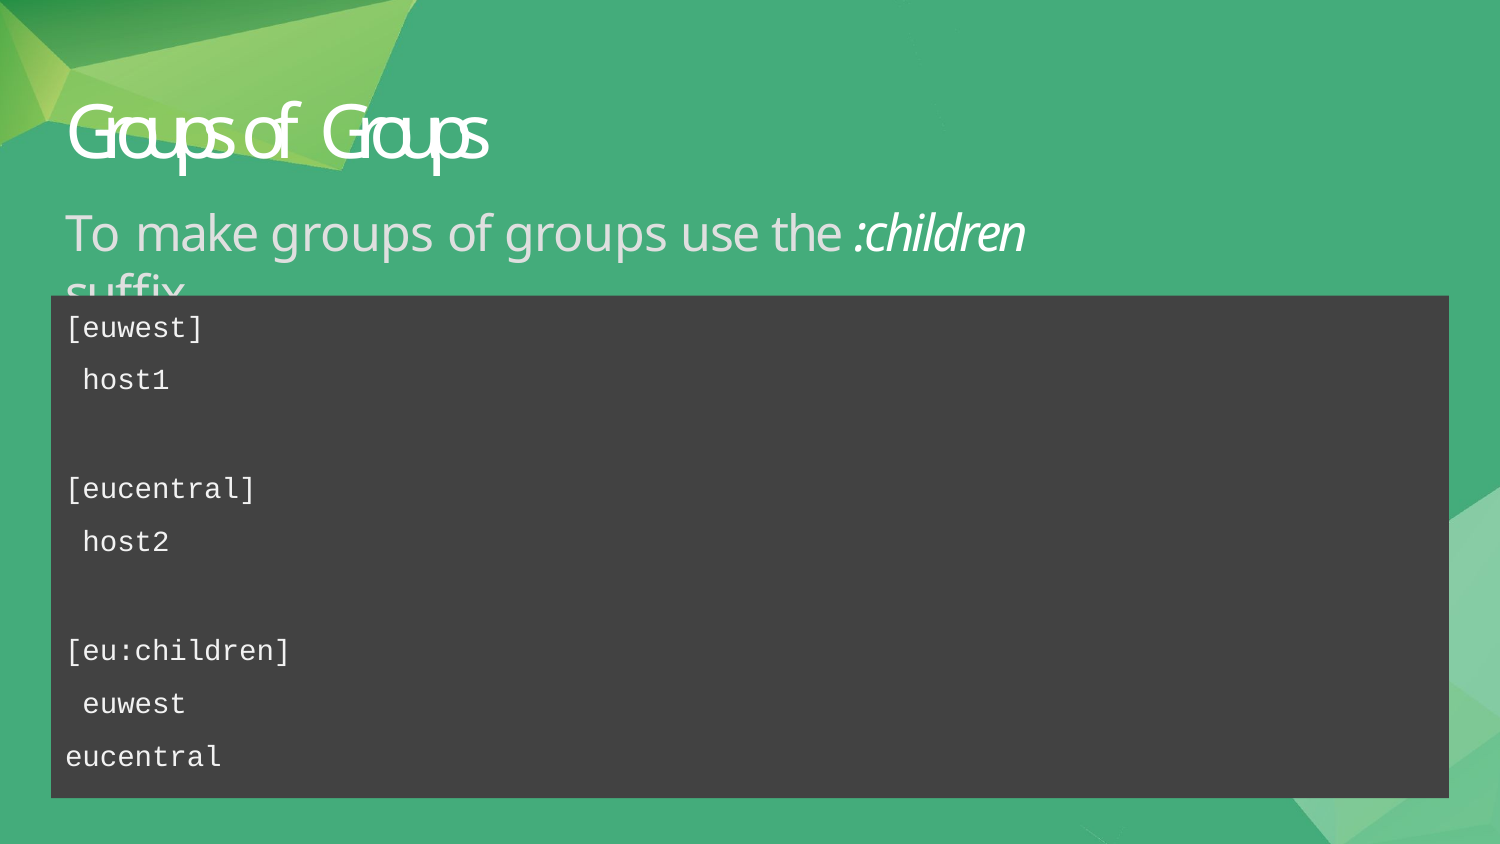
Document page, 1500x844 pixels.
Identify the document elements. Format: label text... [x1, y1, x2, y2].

text_box [51, 295, 1449, 799]
text_box [euwest] host1 [eucentral] host2 [eu:children] euwest eucentral [63, 288, 295, 772]
picture [0, 0, 1500, 844]
title Groups of Groups [63, 81, 536, 198]
text_box To make groups of groups use the :children suffix. [63, 198, 1115, 295]
